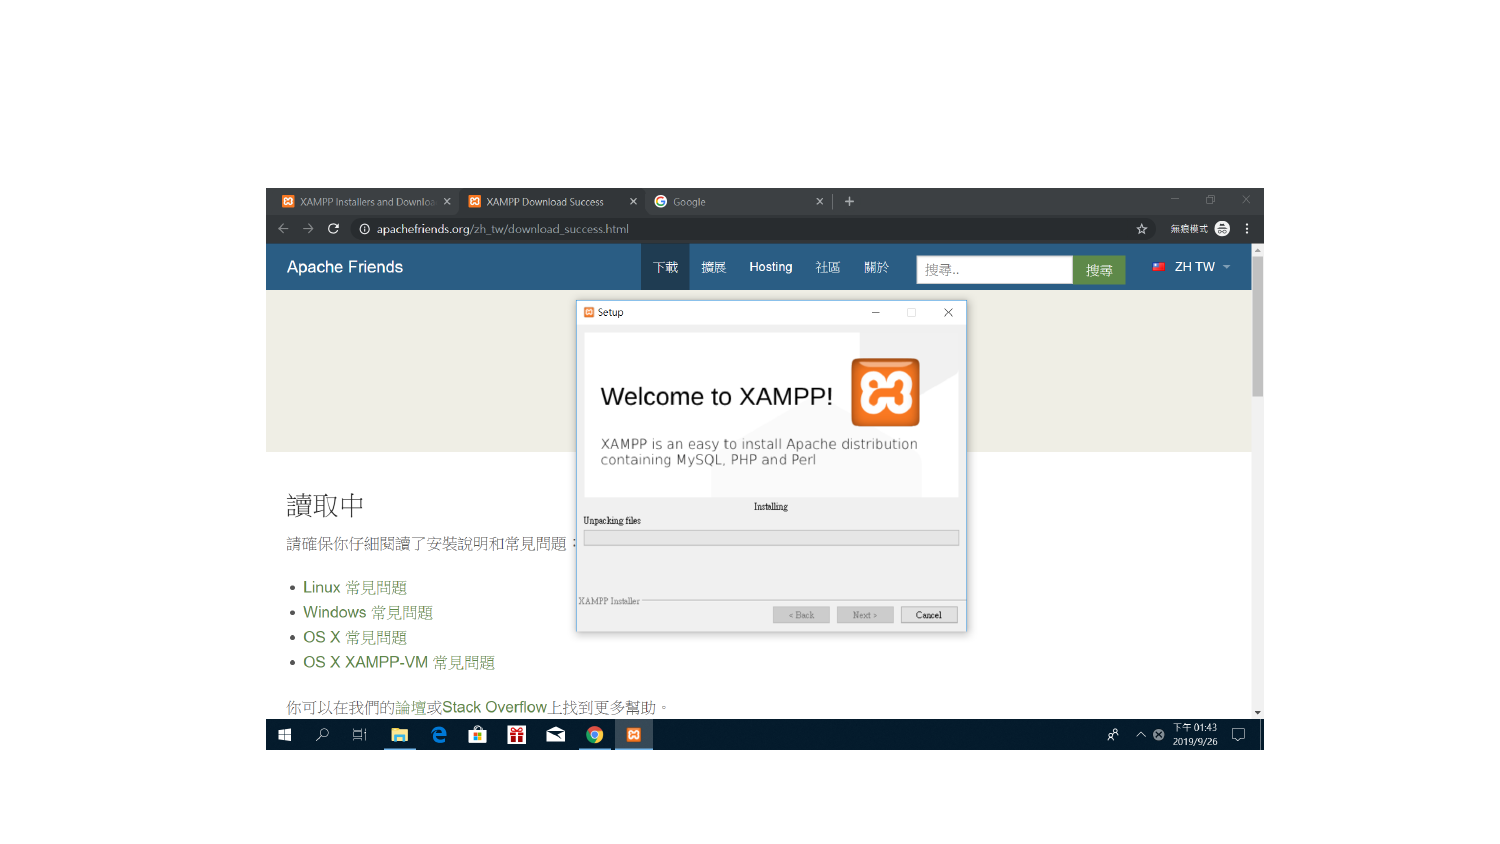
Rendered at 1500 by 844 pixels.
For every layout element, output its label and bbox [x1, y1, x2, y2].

picture [266, 188, 1264, 750]
